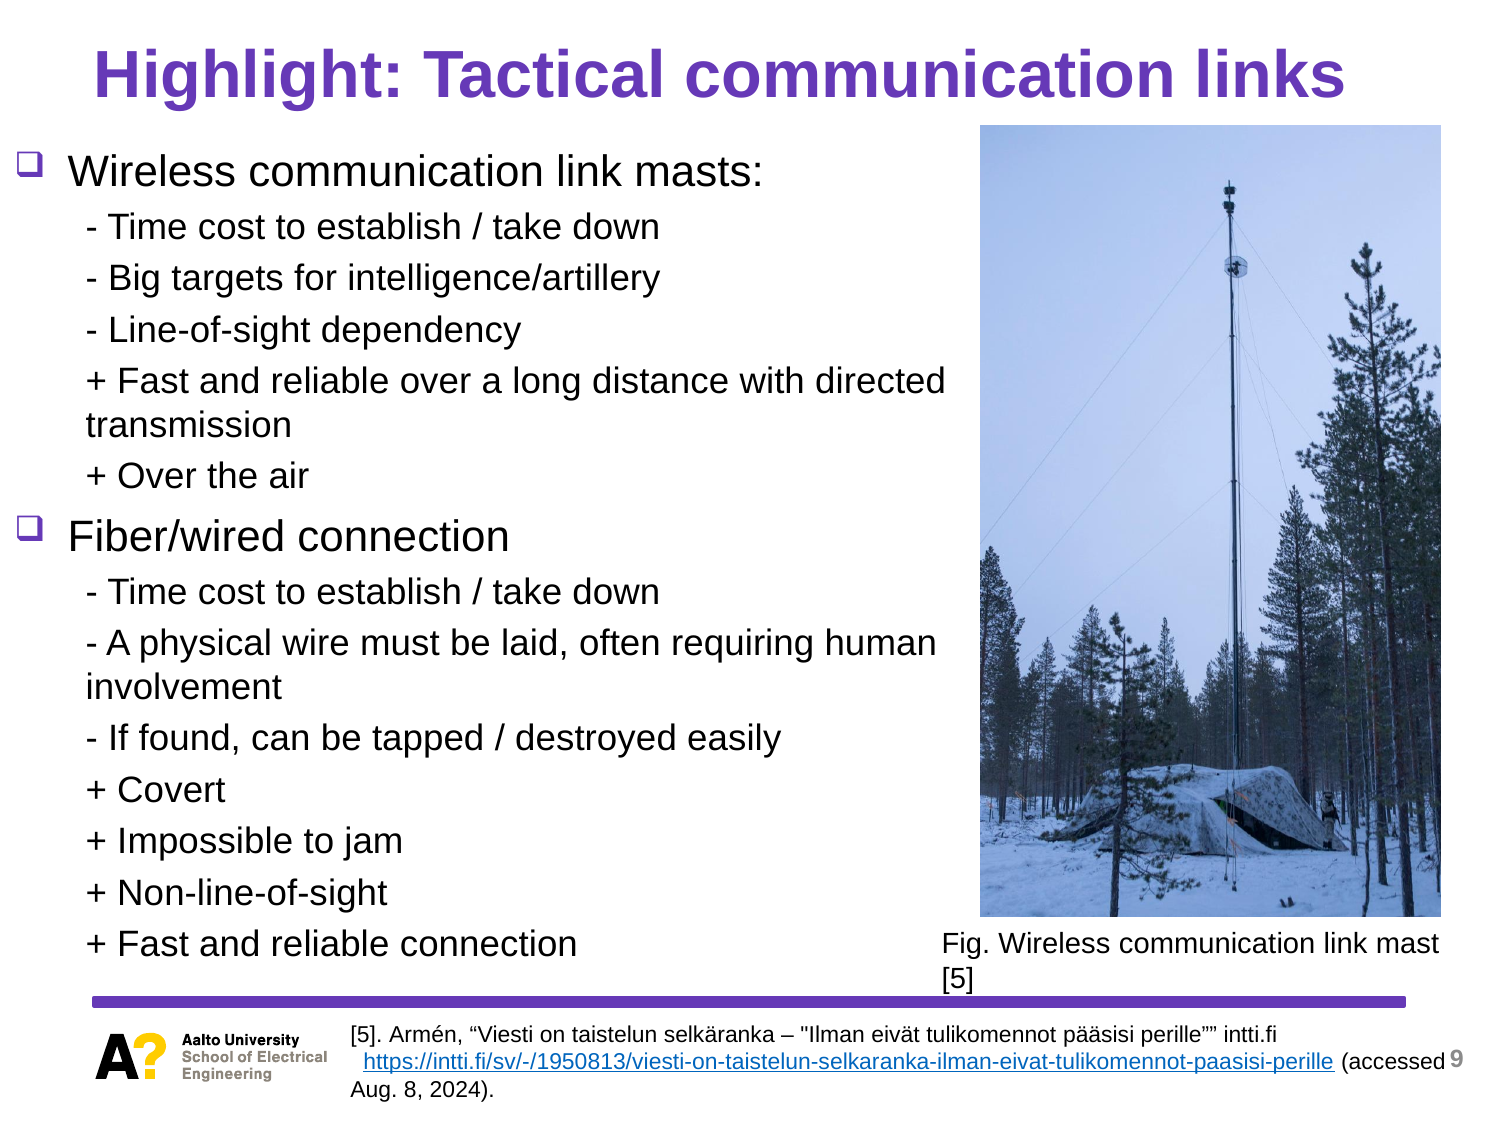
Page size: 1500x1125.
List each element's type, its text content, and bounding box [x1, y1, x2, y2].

list Wireless communication link masts: - Time cost to establish / take down - Big targets for intelligence/artillery - Line-of-sight dependency + Fast and reliable over a long distance with directed transmission + Over the air Fiber/wired connection - Time cost to establish / take down - A physical wire must be laid, often requiring human involvement - If found, can be tapped / destroyed easily + Covert + Impossible to jam + Non-line-of-sight + Fast and reliable connection [14, 142, 921, 968]
title Highlight: Tactical communication links [93, 30, 1405, 142]
text_box [5]. Armén, “Viesti on taistelun selkäranka – "Ilman eivät tulikomennot pääsisi perille”” intti.fi https://intti.fi/sv/-/1950813/viesti-on-taistelun-selkaranka-ilman-eivat-tulikomennot-paasisi-perille (accessed Aug. 8, 2024). [335, 1012, 1480, 1110]
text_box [926, 125, 1495, 968]
